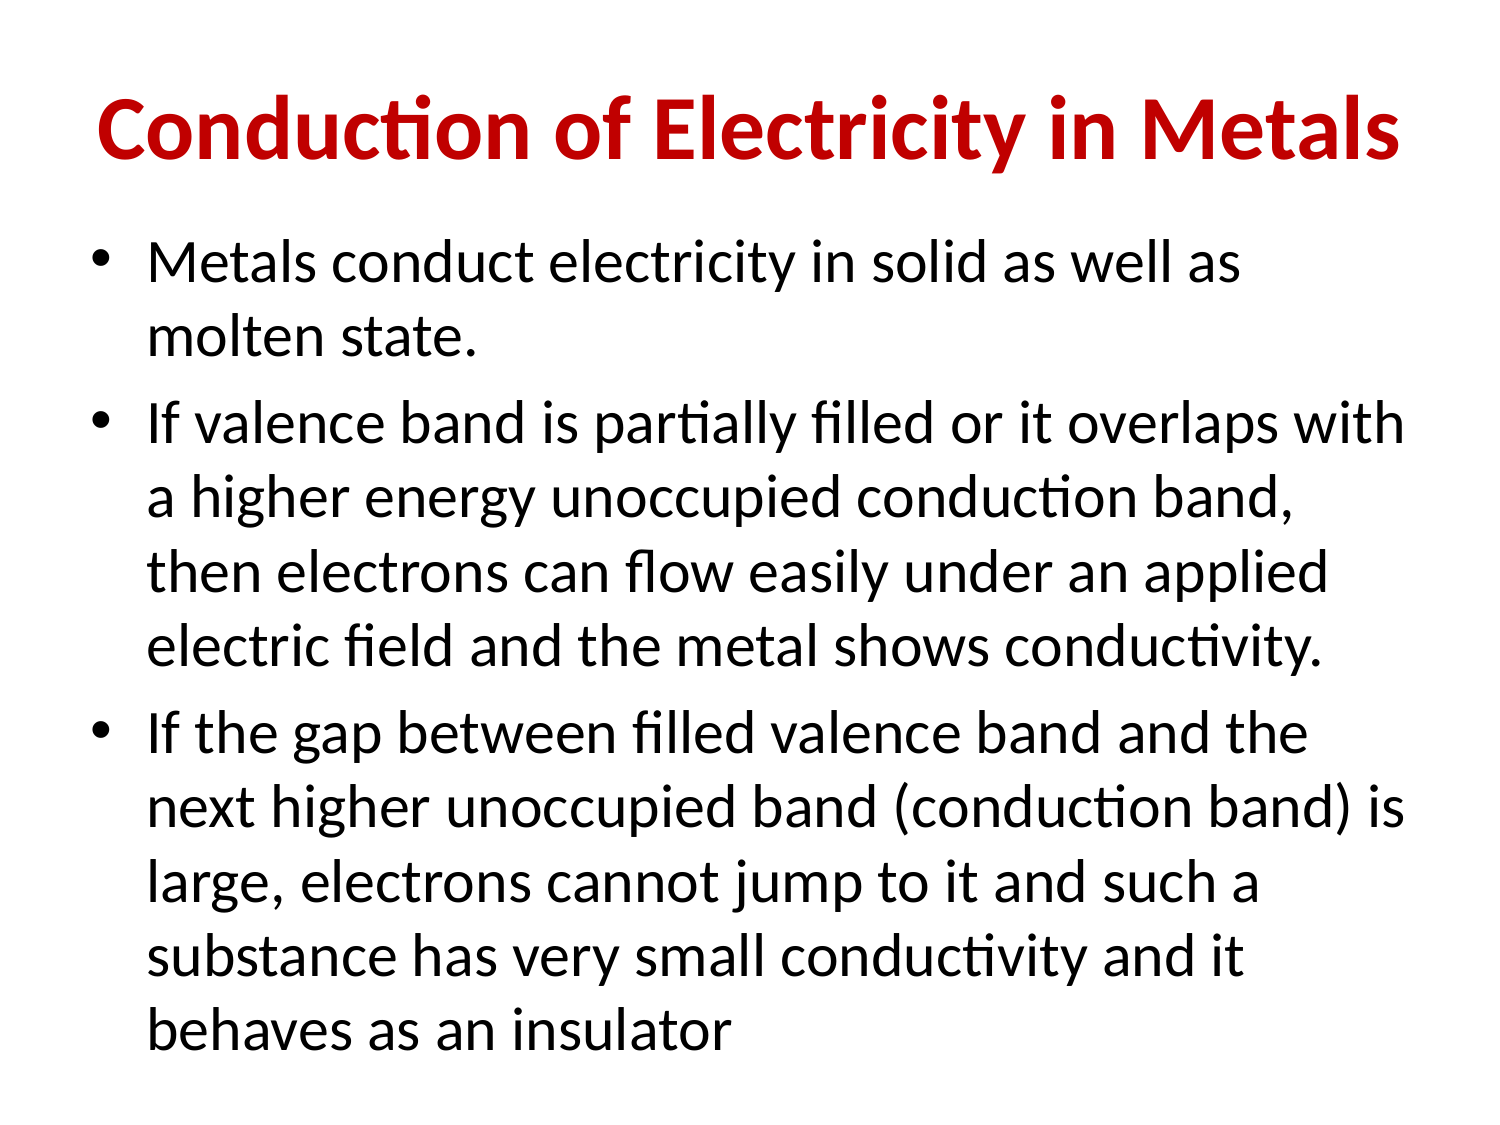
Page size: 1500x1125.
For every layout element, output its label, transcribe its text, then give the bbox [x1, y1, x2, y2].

list Metals conduct electricity in solid as well as molten state. If valence band is partially filled or it overlaps with a higher energy unoccupied conduction band, then electrons can flow easily under an applied electric field and the metal shows conductivity. If the gap between filled valence band and the next higher unoccupied band (conduction band) is large, electrons cannot jump to it and such a substance has very small conductivity and it behaves as an insulator [75, 212, 1425, 1100]
title Conduction of Electricity in Metals [75, 45, 1425, 200]
